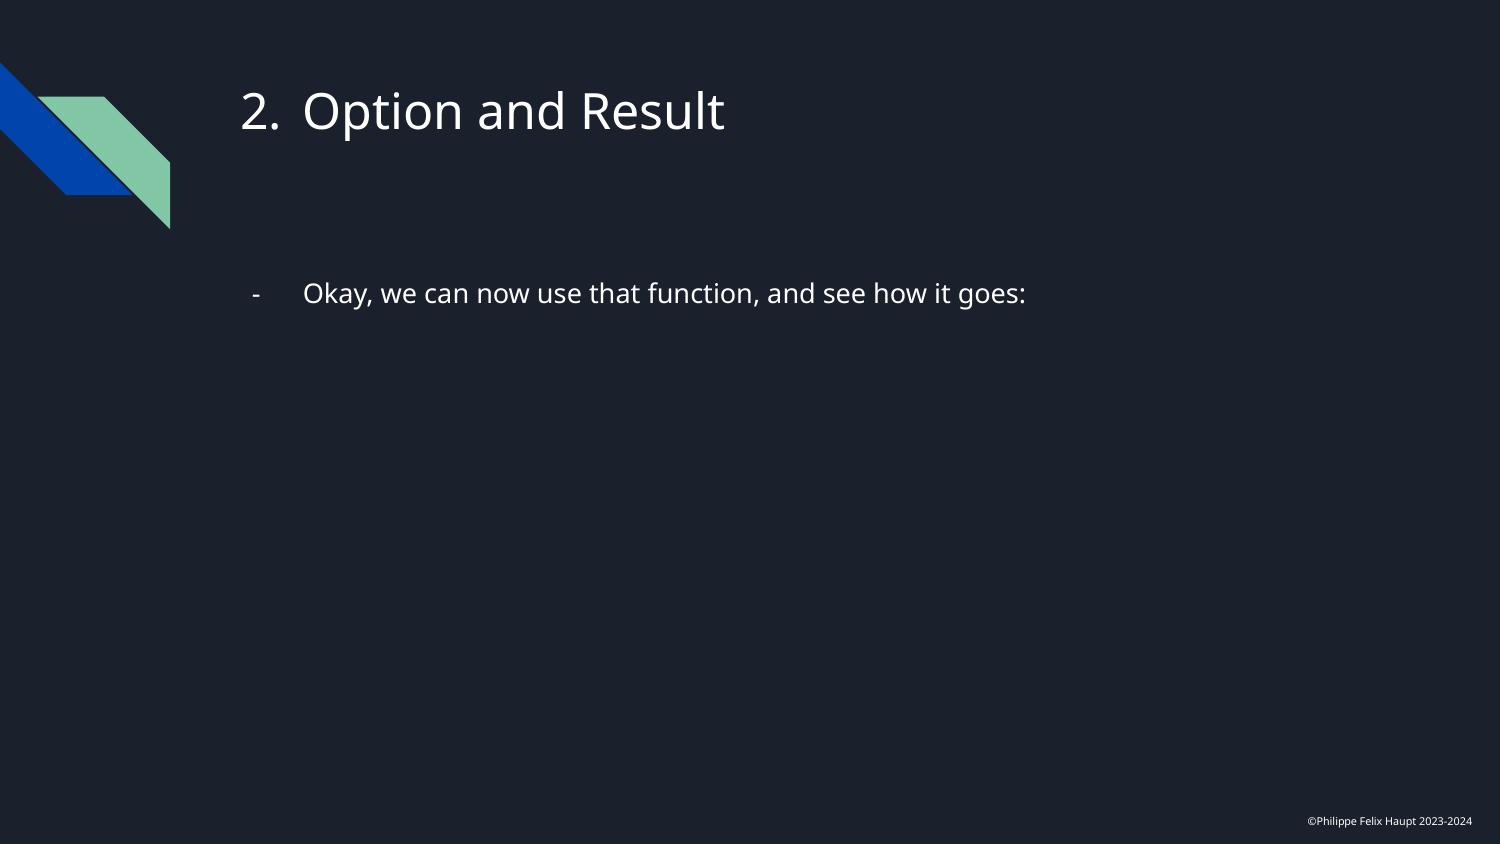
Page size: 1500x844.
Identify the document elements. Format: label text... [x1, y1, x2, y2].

title Option and Result [212, 64, 1368, 215]
text_box ©Philippe Felix Haupt 2023-2024 [1292, 801, 1500, 844]
list Okay, we can now use that function, and see how it goes: [212, 257, 1368, 735]
